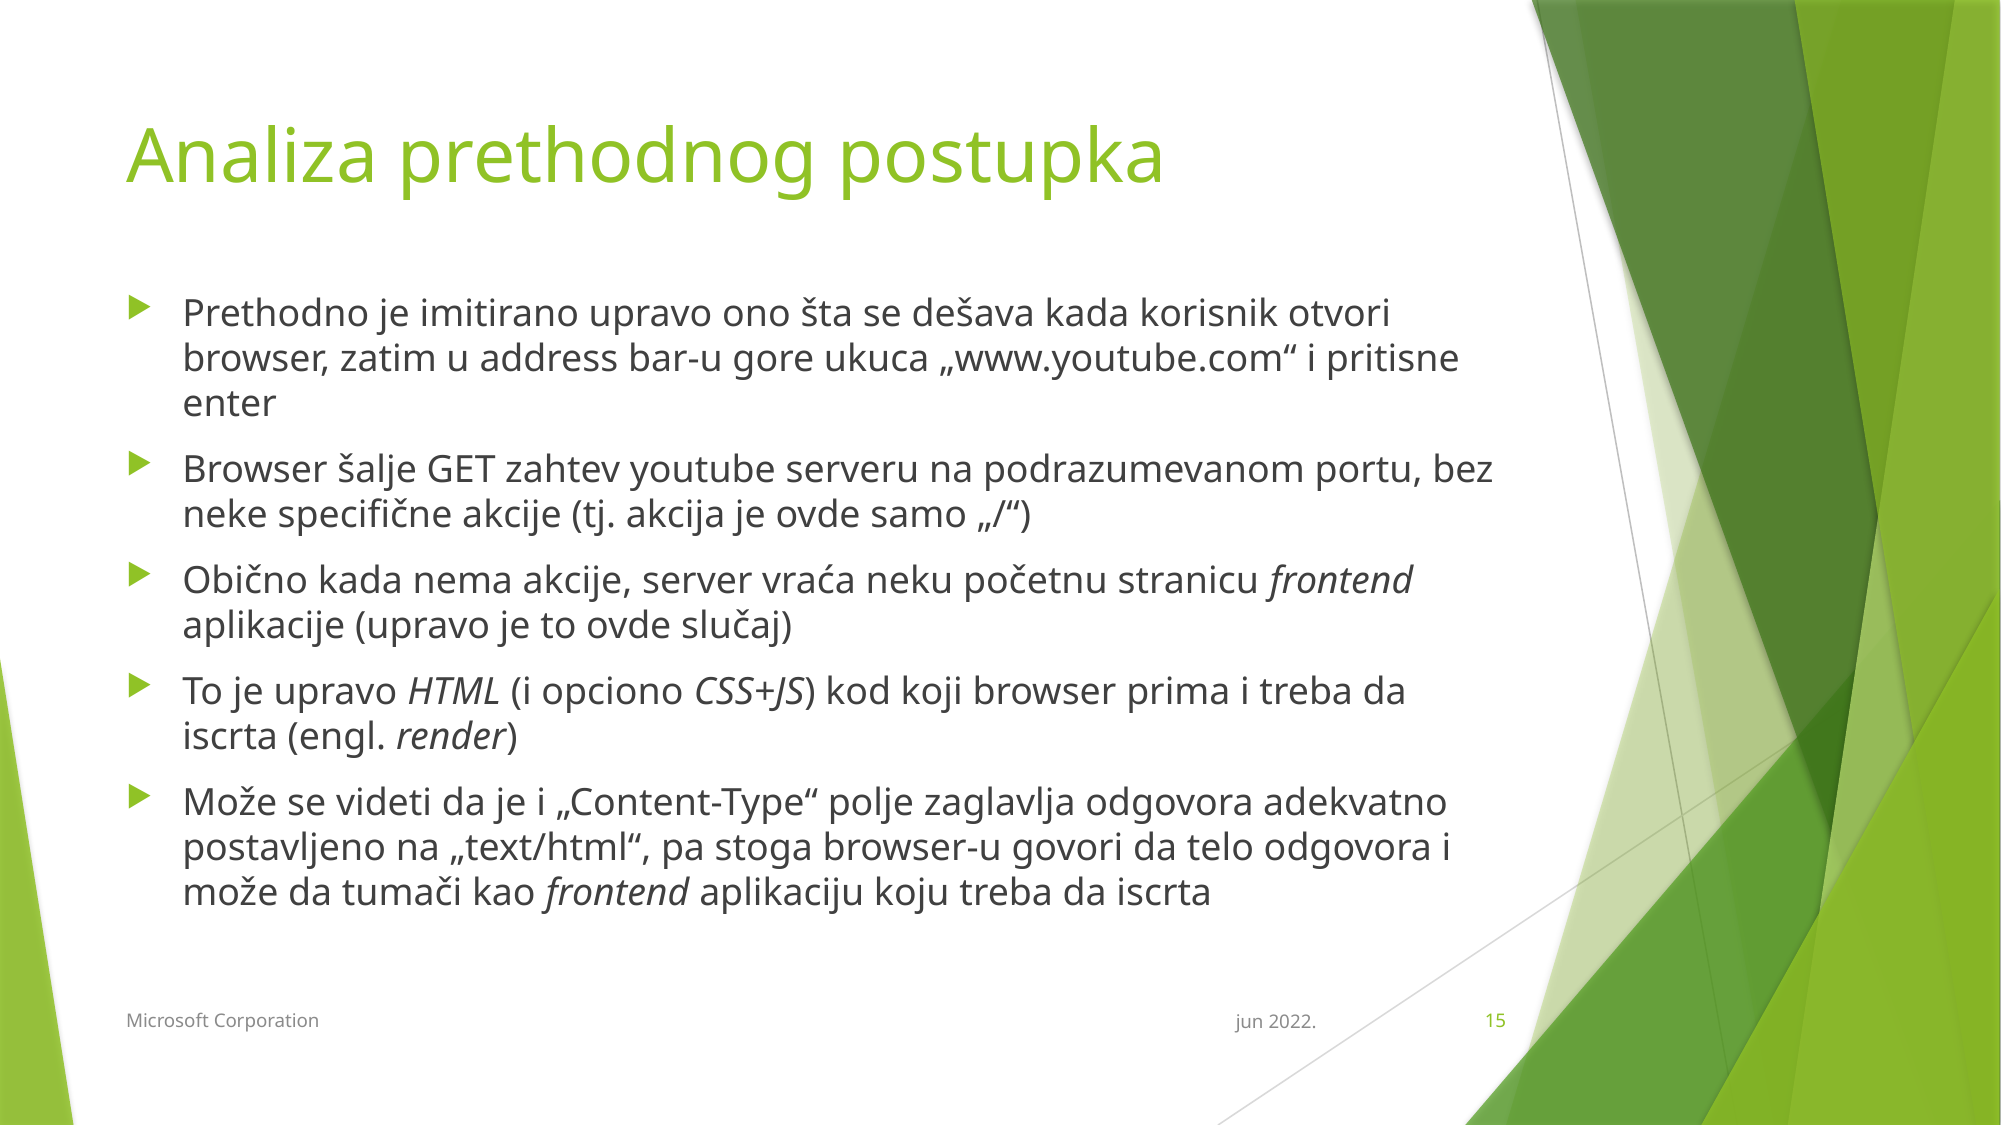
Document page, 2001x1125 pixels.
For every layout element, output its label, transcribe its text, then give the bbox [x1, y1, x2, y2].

slide_number 15 [1409, 991, 1522, 1051]
title Analiza prethodnog postupka [111, 99, 1522, 225]
list Prethodno je imitirano upravo ono šta se dešava kada korisnik otvori browser, zatim u address bar-u gore ukuca „www.youtube.com“ i pritisne enter Browser šalje GET zahtev youtube serveru na podrazumevanom portu, bez neke specifične akcije (tj. akcija je ovde samo „/“) Obično kada nema akcije, server vraća neku početnu stranicu frontend aplikacije (upravo je to ovde slučaj) To je upravo HTML (i opciono CSS+JS) kod koji browser prima i treba da iscrta (engl. render) Može se videti da je i „Content-Type“ polje zaglavlja odgovora adekvatno postavljeno na „text/html“, pa stoga browser-u govori da telo odgovora i može da tumači kao frontend aplikaciju koju treba da iscrta [111, 281, 1522, 991]
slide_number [1181, 991, 1332, 1051]
footer Microsoft Corporation [111, 991, 1145, 1051]
